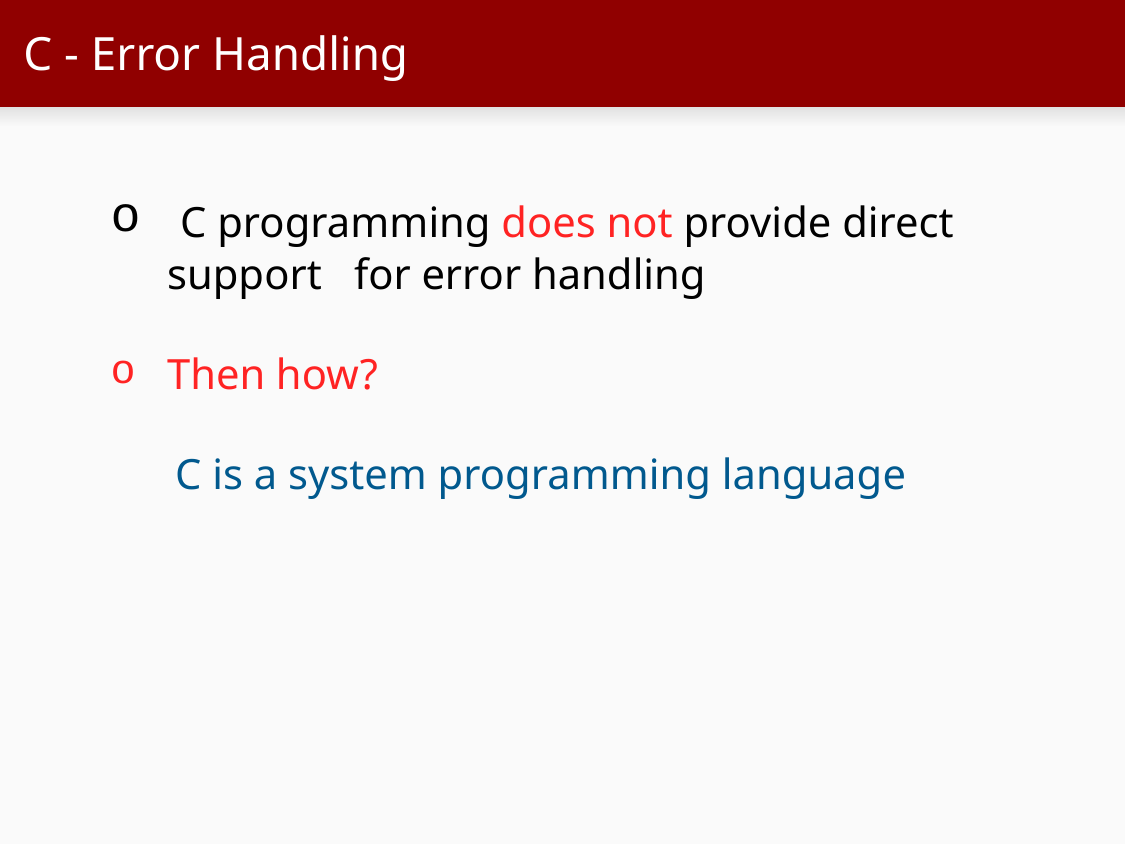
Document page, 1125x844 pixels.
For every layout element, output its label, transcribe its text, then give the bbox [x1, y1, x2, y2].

text_box C programming does not provide direct support for error handling Then how? C is a system programming language [95, 180, 1015, 506]
title C - Error Handling [12, 2, 1099, 102]
